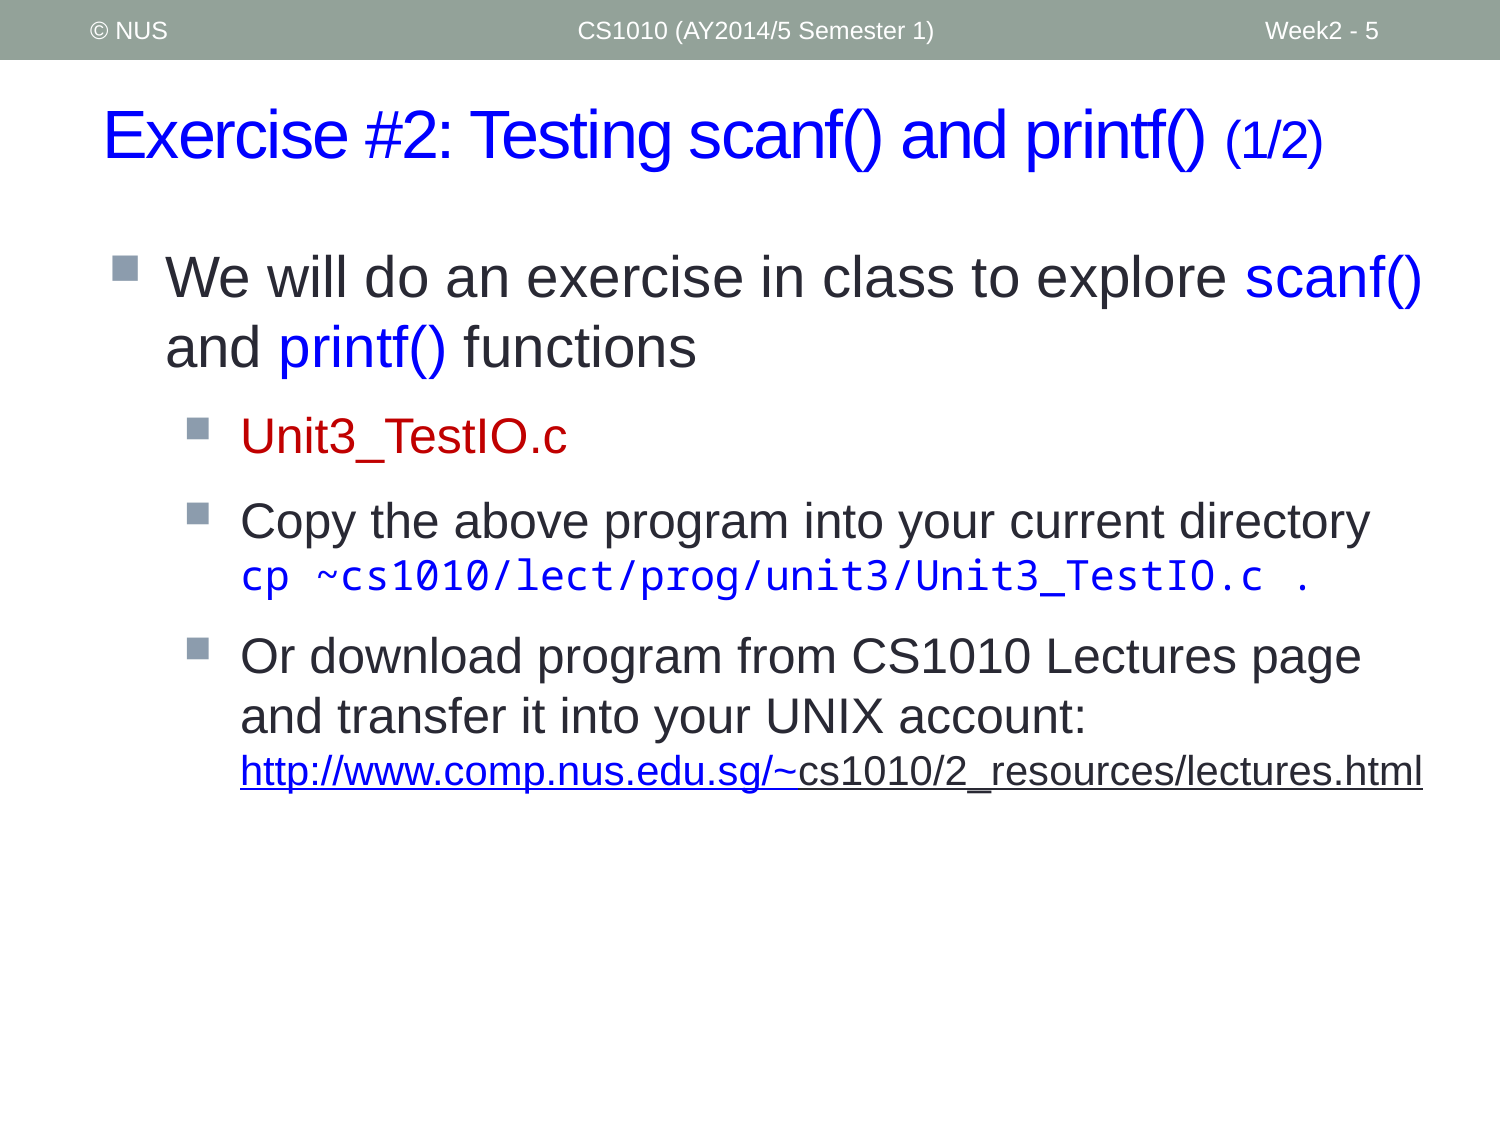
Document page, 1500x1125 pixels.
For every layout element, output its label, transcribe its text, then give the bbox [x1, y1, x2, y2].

slide_number Week2 - 5 [1250, 3, 1425, 57]
title Exercise #2: Testing scanf() and printf() (1/2) [87, 75, 1425, 188]
slide_number © NUS [75, 3, 550, 57]
footer CS1010 (AY2014/5 Semester 1) [562, 3, 1238, 57]
text_box We will do an exercise in class to explore scanf() and printf() functions Unit3_TestIO.c Copy the above program into your current directory cp ~cs1010/lect/prog/unit3/Unit3_TestIO.c . Or download program from CS1010 Lectures page and transfer it into your UNIX account: http://www.comp.nus.edu.sg/~cs1010/2_resources/lectures.html [94, 231, 1466, 1043]
